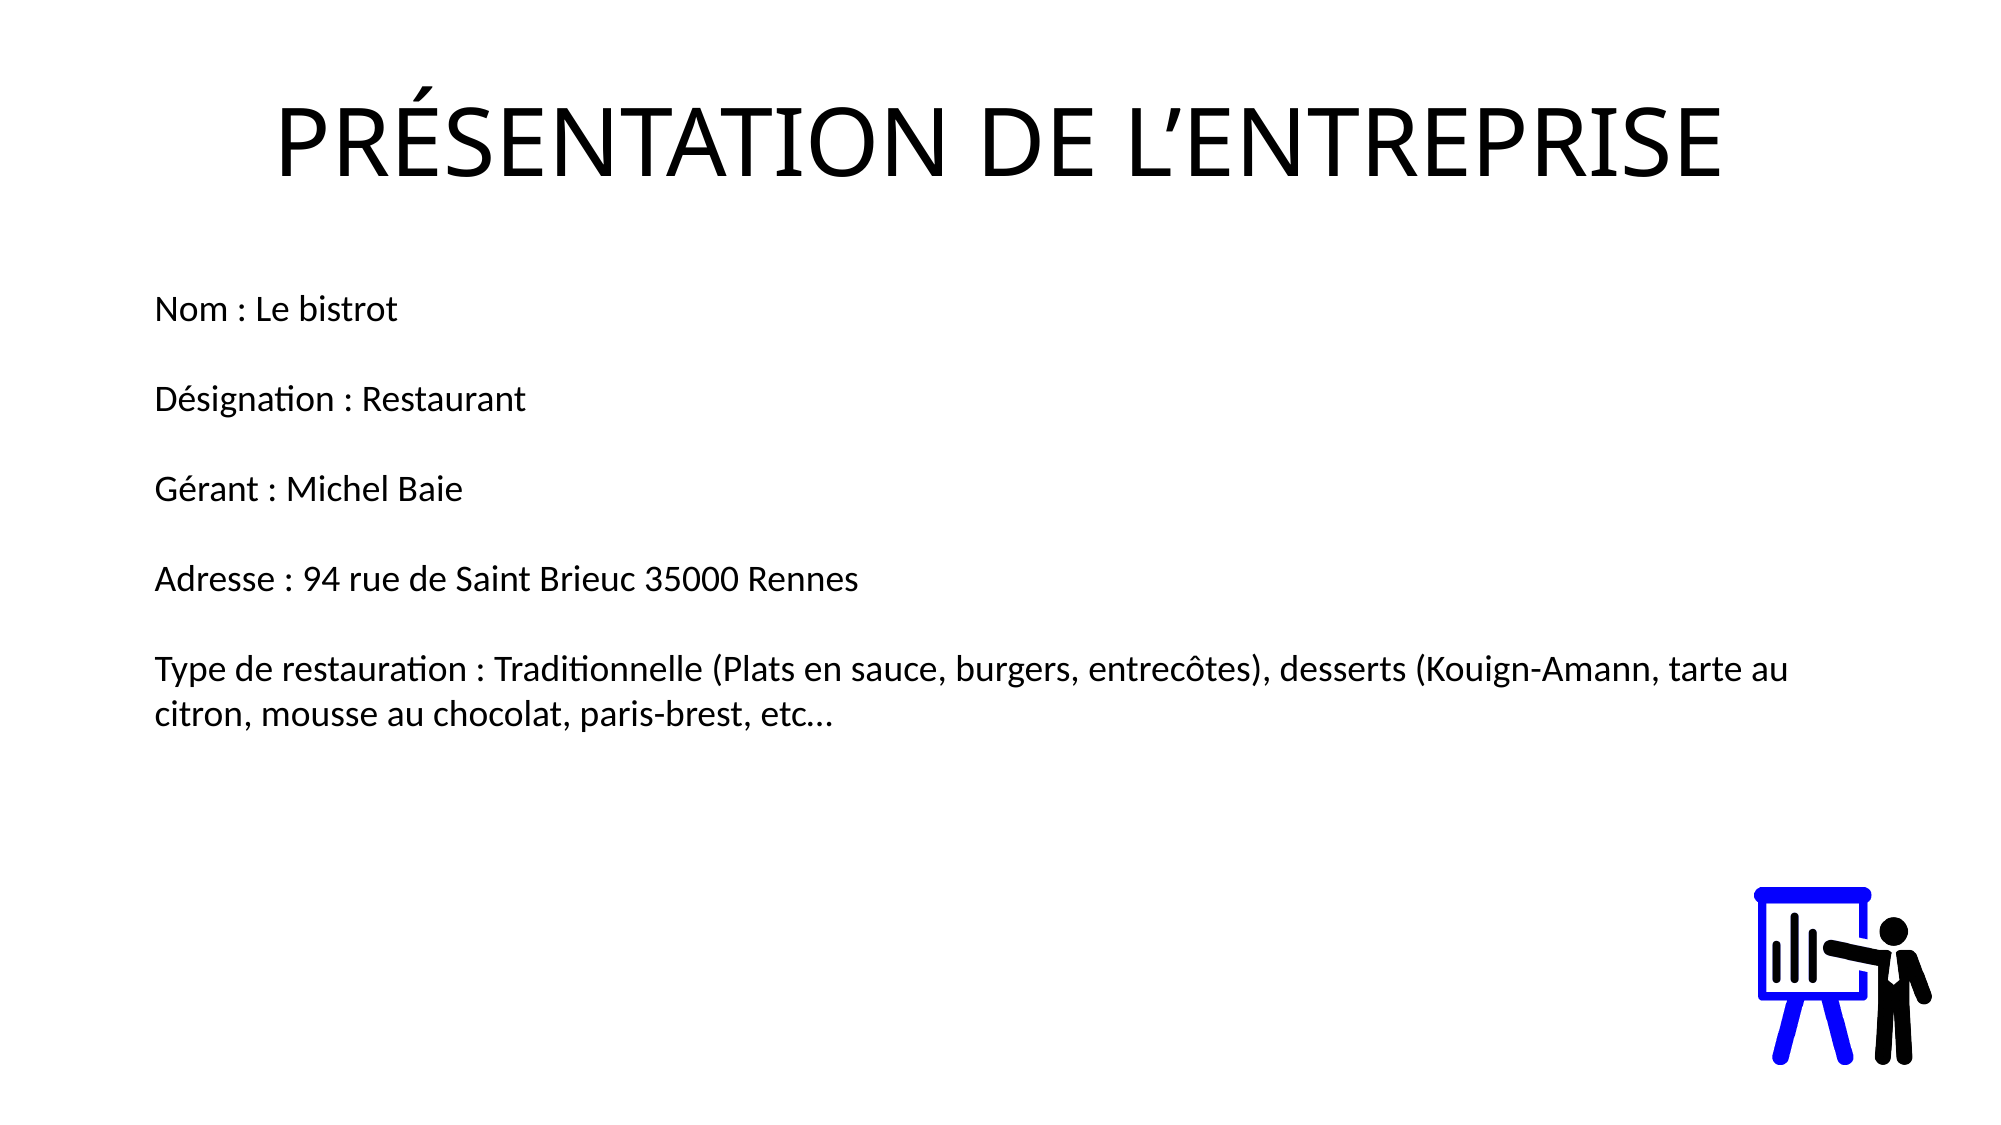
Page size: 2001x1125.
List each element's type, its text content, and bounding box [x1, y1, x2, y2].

picture [1754, 887, 1932, 1065]
text_box Nom : Le bistrot Désignation : Restaurant Gérant : Michel Baie Adresse : 94 rue de Saint Brieuc 35000 Rennes Type de restauration : Traditionnelle (Plats en sauce, burgers, entrecôtes), desserts (Kouign-Amann, tarte au citron, mousse au chocolat, paris-brest, etc… [139, 276, 1860, 742]
title PRÉSENTATION DE L’ENTREPRISE [245, 63, 1755, 205]
